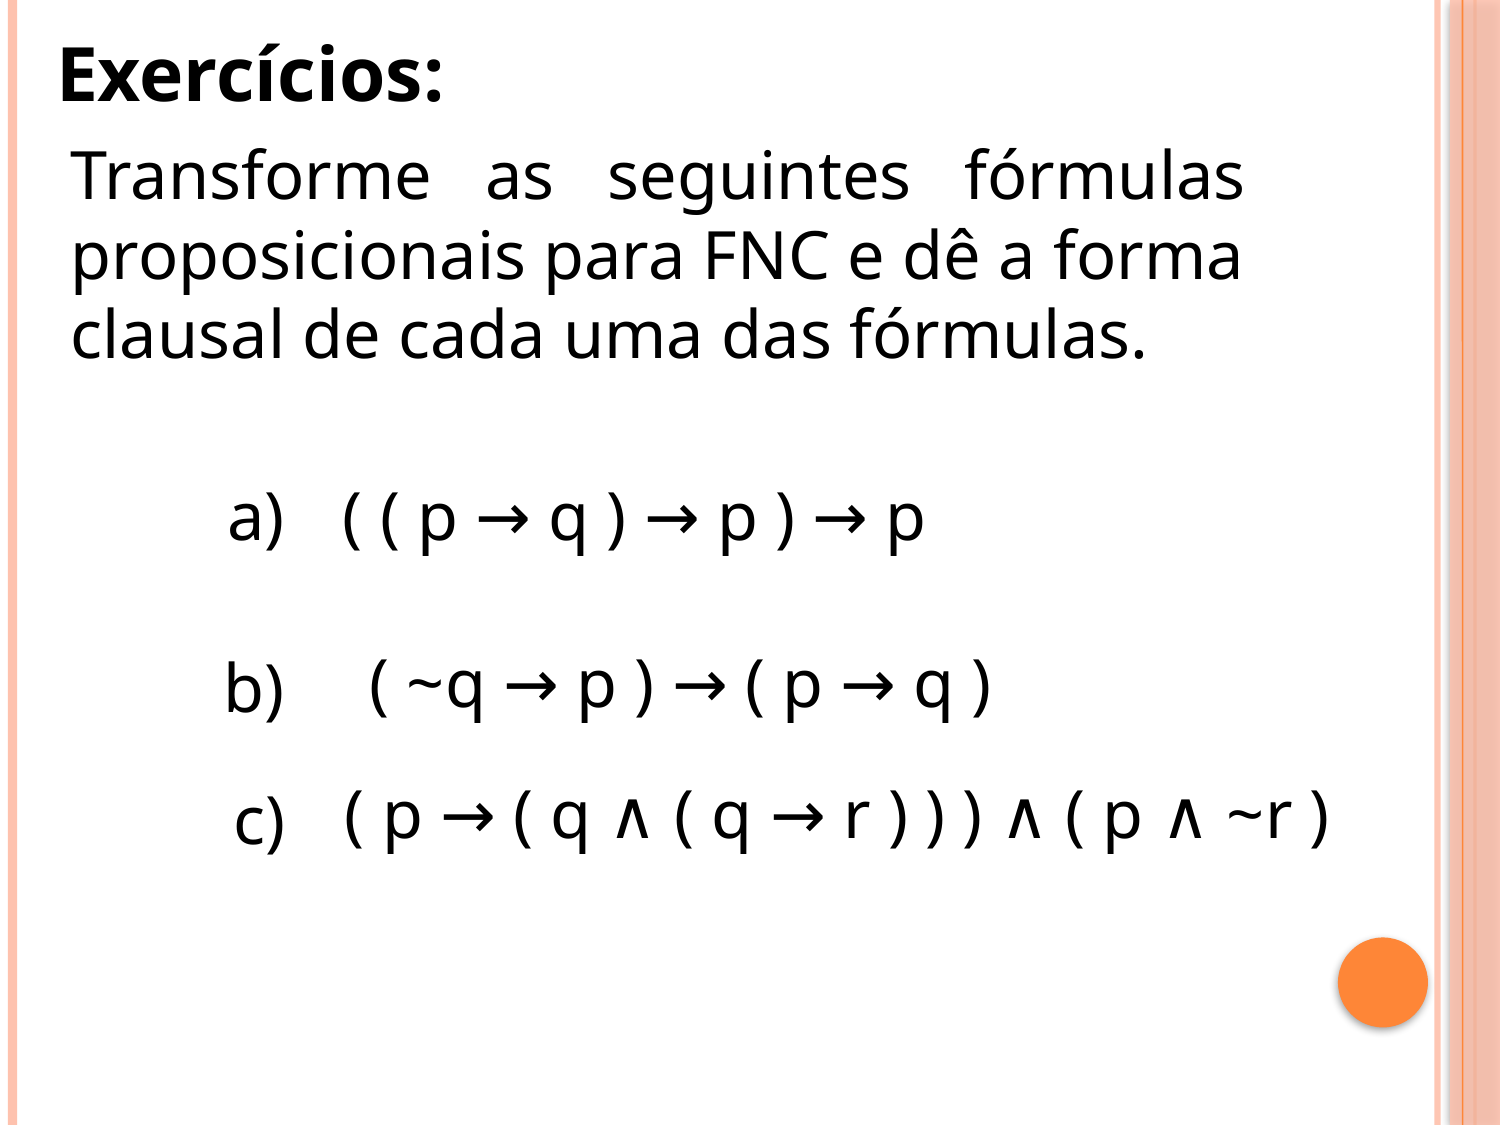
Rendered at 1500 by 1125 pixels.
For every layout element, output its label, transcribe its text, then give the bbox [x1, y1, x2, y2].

text_box ( p → ( q ∧ ( q → r ) ) ) ∧ ( p ∧ ~r ) [312, 764, 1435, 860]
text_box a) [212, 466, 300, 562]
text_box b) [208, 638, 300, 734]
text_box c) [218, 770, 301, 865]
text_box ( ~q → p ) → ( p → q ) [310, 633, 1008, 728]
text_box Exercícios: [41, 19, 526, 124]
text_box Transforme as seguintes fórmulas proposicionais para FNC e dê a forma clausal de cada uma das fórmulas. [56, 125, 1263, 380]
text_box ( ( p → q ) → p ) → p [301, 466, 1022, 562]
